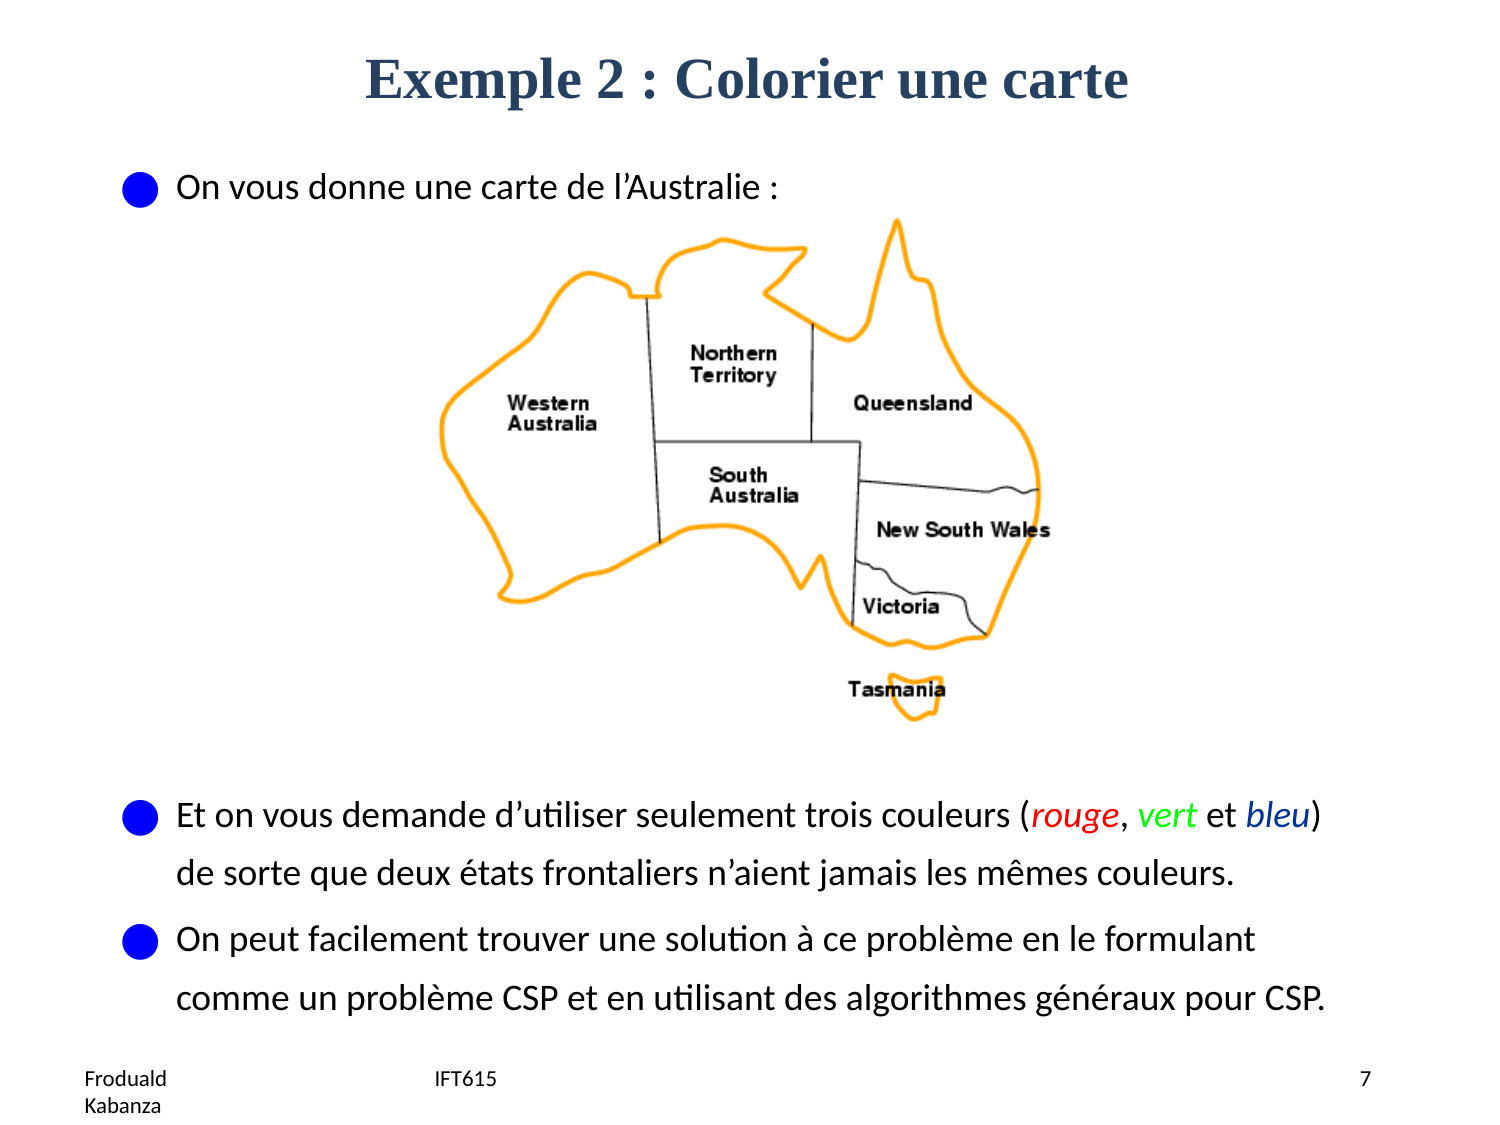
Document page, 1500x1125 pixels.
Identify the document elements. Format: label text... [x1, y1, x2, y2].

slide_number 7 [1344, 1056, 1431, 1117]
title Exemple 2 : Colorier une carte [84, 32, 1410, 118]
picture [437, 212, 1058, 726]
slide_number IFT615 [419, 1056, 950, 1117]
footer Froduald Kabanza [69, 1056, 200, 1117]
list On vous donne une carte de l’Australie : Et on vous demande d’utiliser seulement trois couleurs (rouge, vert et bleu) de sorte que deux états frontaliers n’aient jamais les mêmes couleurs. On peut facilement trouver une solution à ce problème en le formulant comme un problème CSP et en utilisant des algorithmes généraux pour CSP. [104, 140, 1380, 996]
